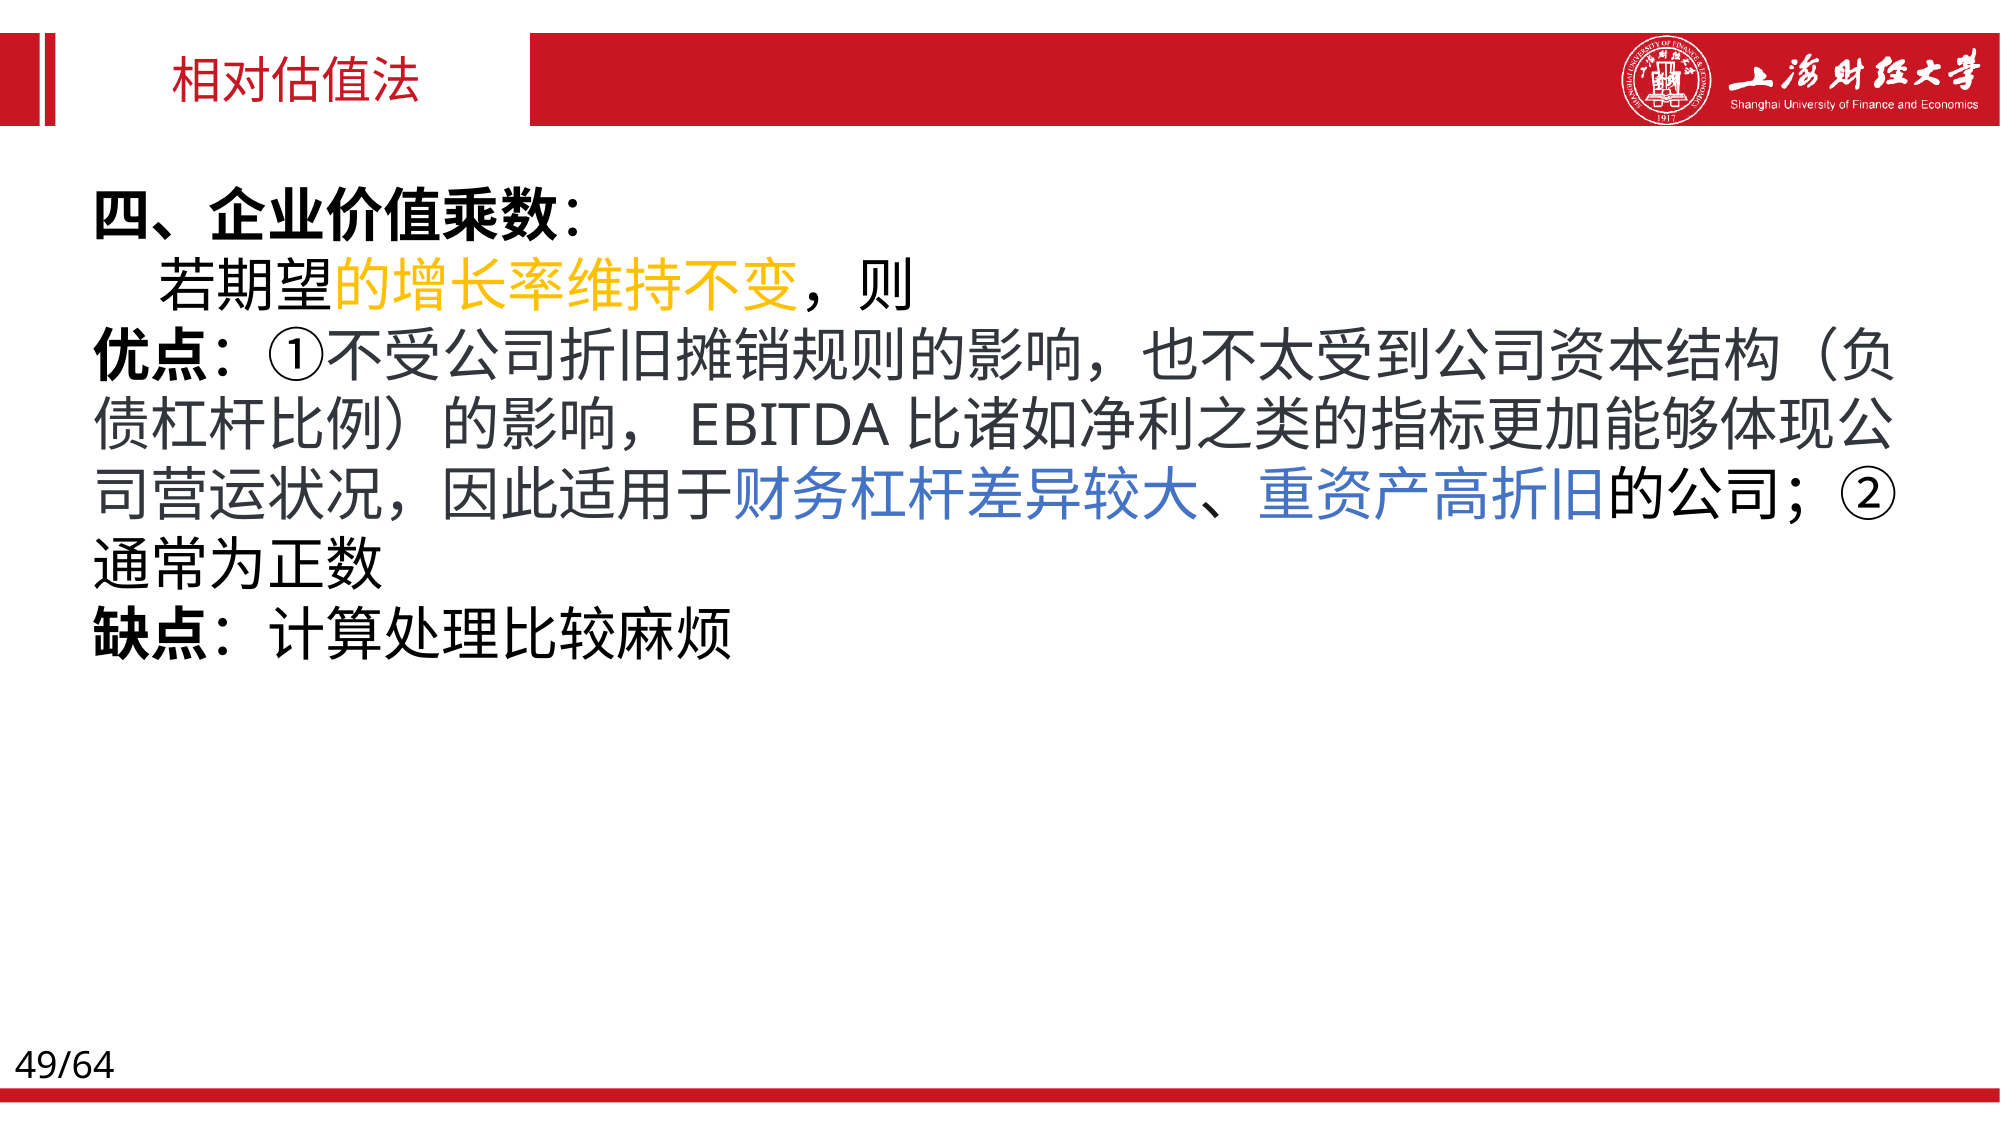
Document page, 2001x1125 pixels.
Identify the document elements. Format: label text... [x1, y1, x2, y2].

picture [1595, 0, 2000, 172]
text_box 相对估值法 [157, 41, 437, 116]
